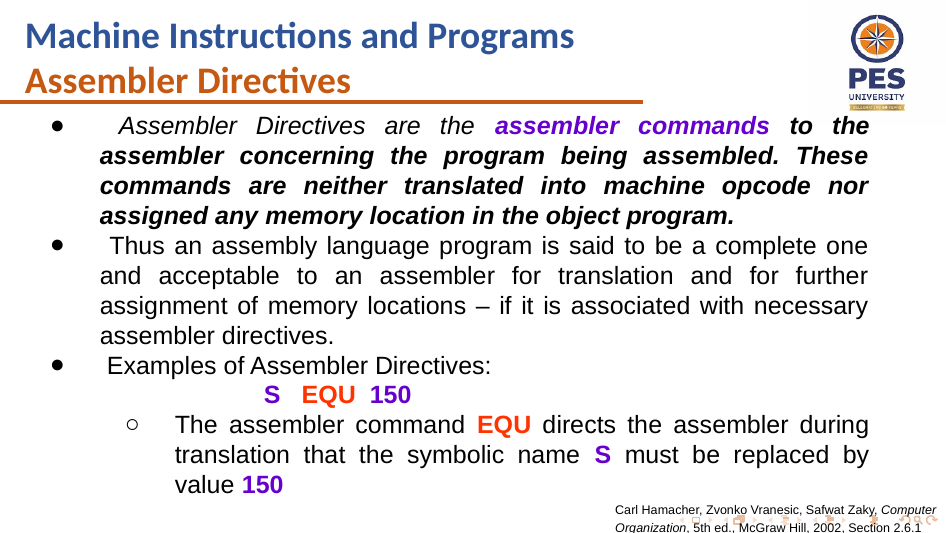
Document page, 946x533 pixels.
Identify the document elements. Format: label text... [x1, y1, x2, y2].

text_box Machine Instructions and Programs Assembler Directives [22, 9, 762, 102]
text_box Carl Hamacher, Zvonko Vranesic, Safwat Zaky, Computer Organization, 5th ed., McGraw Hill, 2002, Section 2.6.1 [600, 483, 946, 533]
picture [808, 0, 946, 126]
text_box Assembler Directives are the assembler commands to the assembler concerning the program being assembled. These commands are neither translated into machine opcode nor assigned any memory location in the object program. Thus an assembly language program is said to be a complete one and acceptable to an assembler for translation and for further assignment of memory locations – if it is associated with necessary assembler directives. Examples of Assembler Directives: S EQU 150 The assembler command EQU directs the assembler during translation that the symbolic name S must be replaced by value 150 [9, 102, 885, 486]
